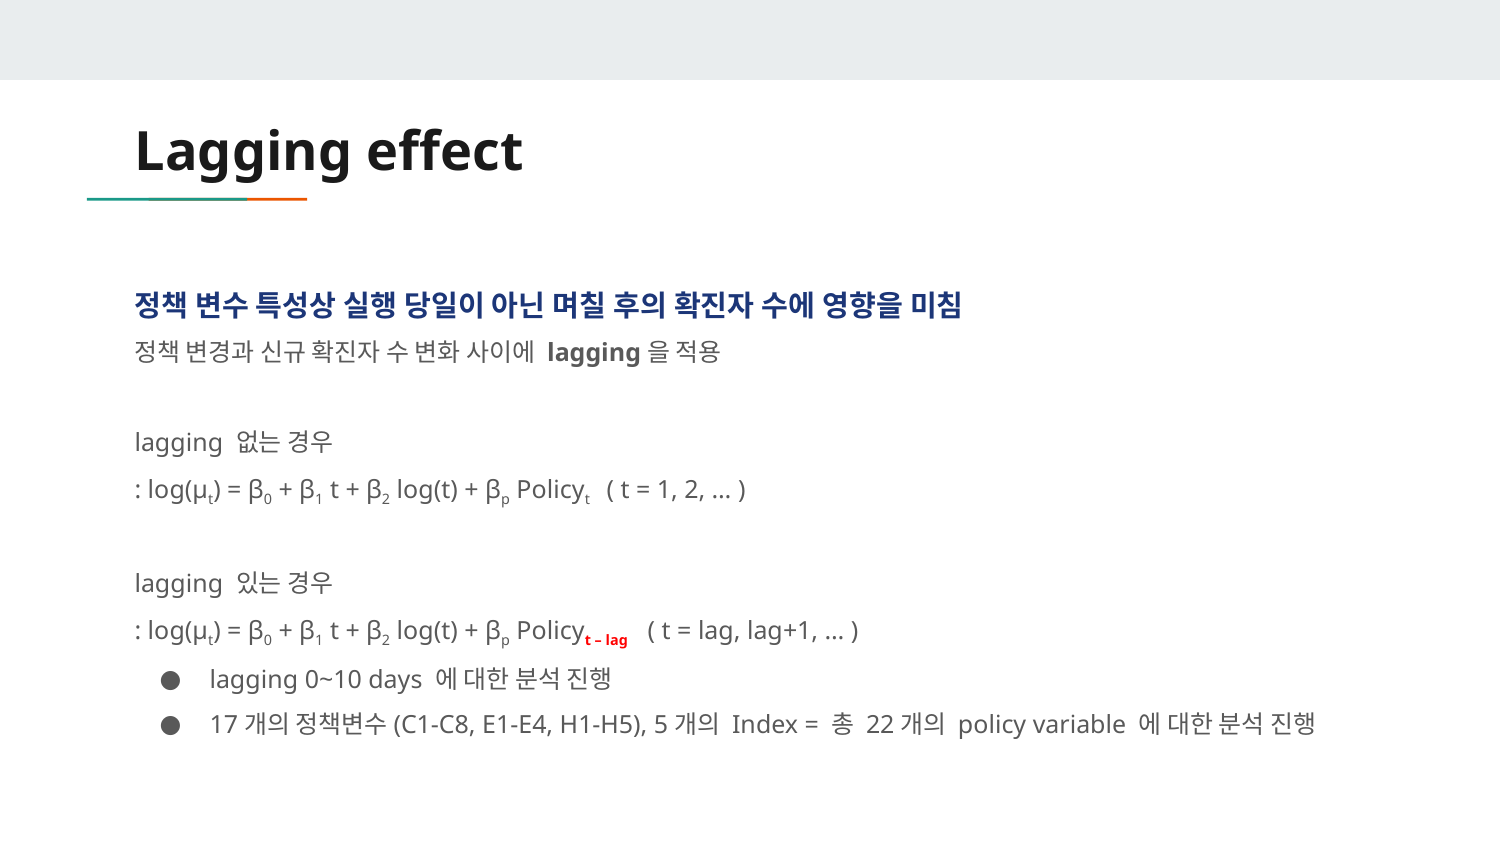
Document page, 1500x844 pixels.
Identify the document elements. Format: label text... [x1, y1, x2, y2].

list 정책 변수 특성상 실행 당일이 아닌 며칠 후의 확진자 수에 영향을 미침 정책 변경과 신규 확진자 수 변화 사이에 lagging을 적용 lagging 없는 경우 : log(μt) = β0 + β1 t + β2 log(t) + βp Policyt ( t = 1, 2, … ) lagging 있는 경우 : log(μt) = β0 + β1 t + β2 log(t) + βp Policyt – lag ( t = lag, lag+1, … ) lagging 0~10 days 에 대한 분석 진행 17개의 정책변수(C1-C8, E1-E4, H1-H5), 5개의 Index = 총 22개의 policy variable 에 대한 분석 진행 [119, 254, 1381, 773]
title Lagging effect [119, 100, 1381, 189]
